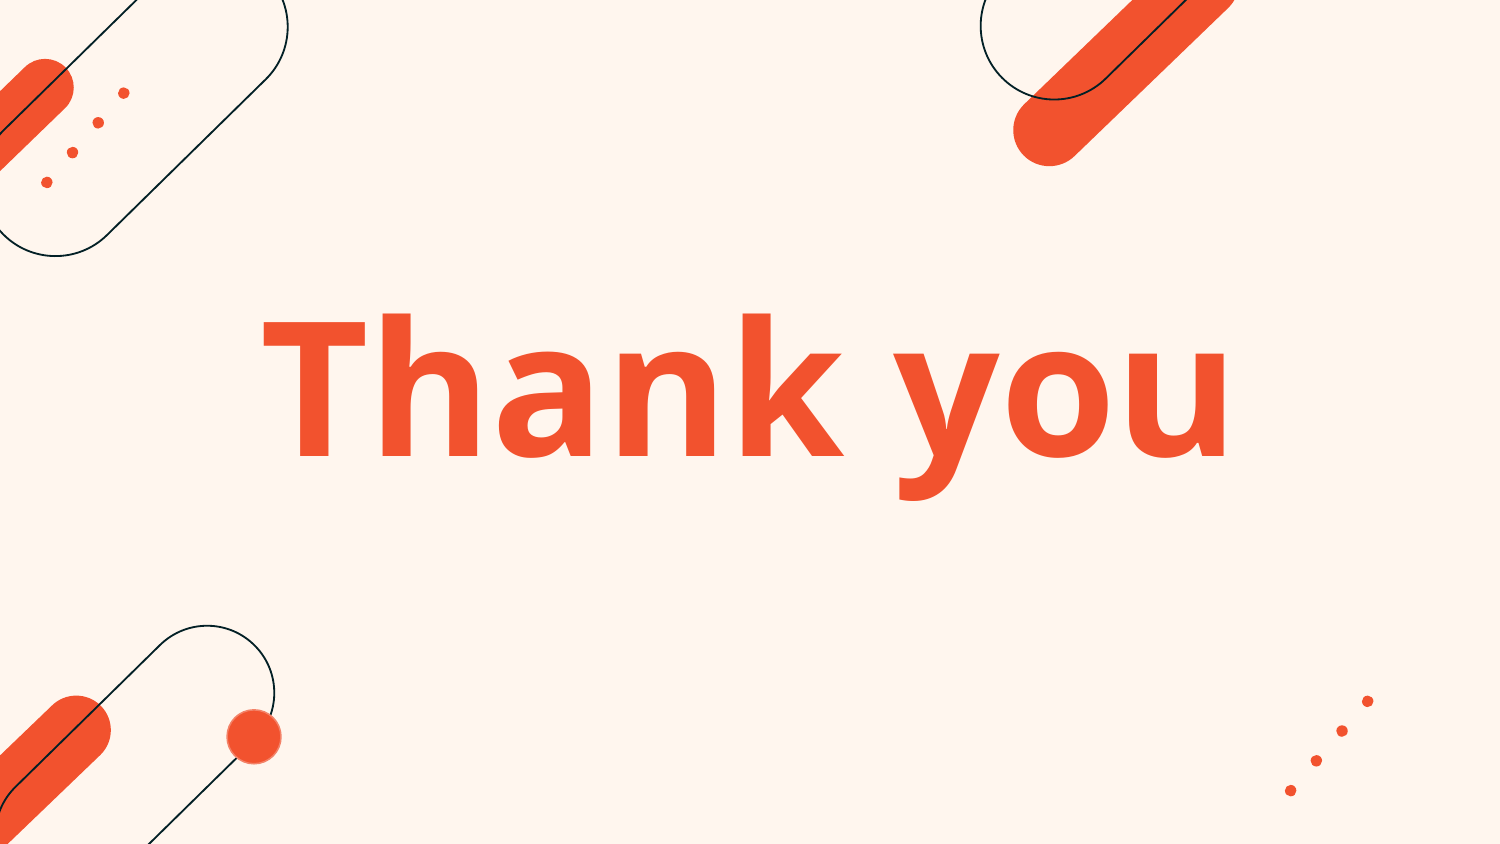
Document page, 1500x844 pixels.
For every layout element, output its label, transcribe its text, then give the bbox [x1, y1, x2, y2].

title Thank you [170, 278, 1330, 509]
